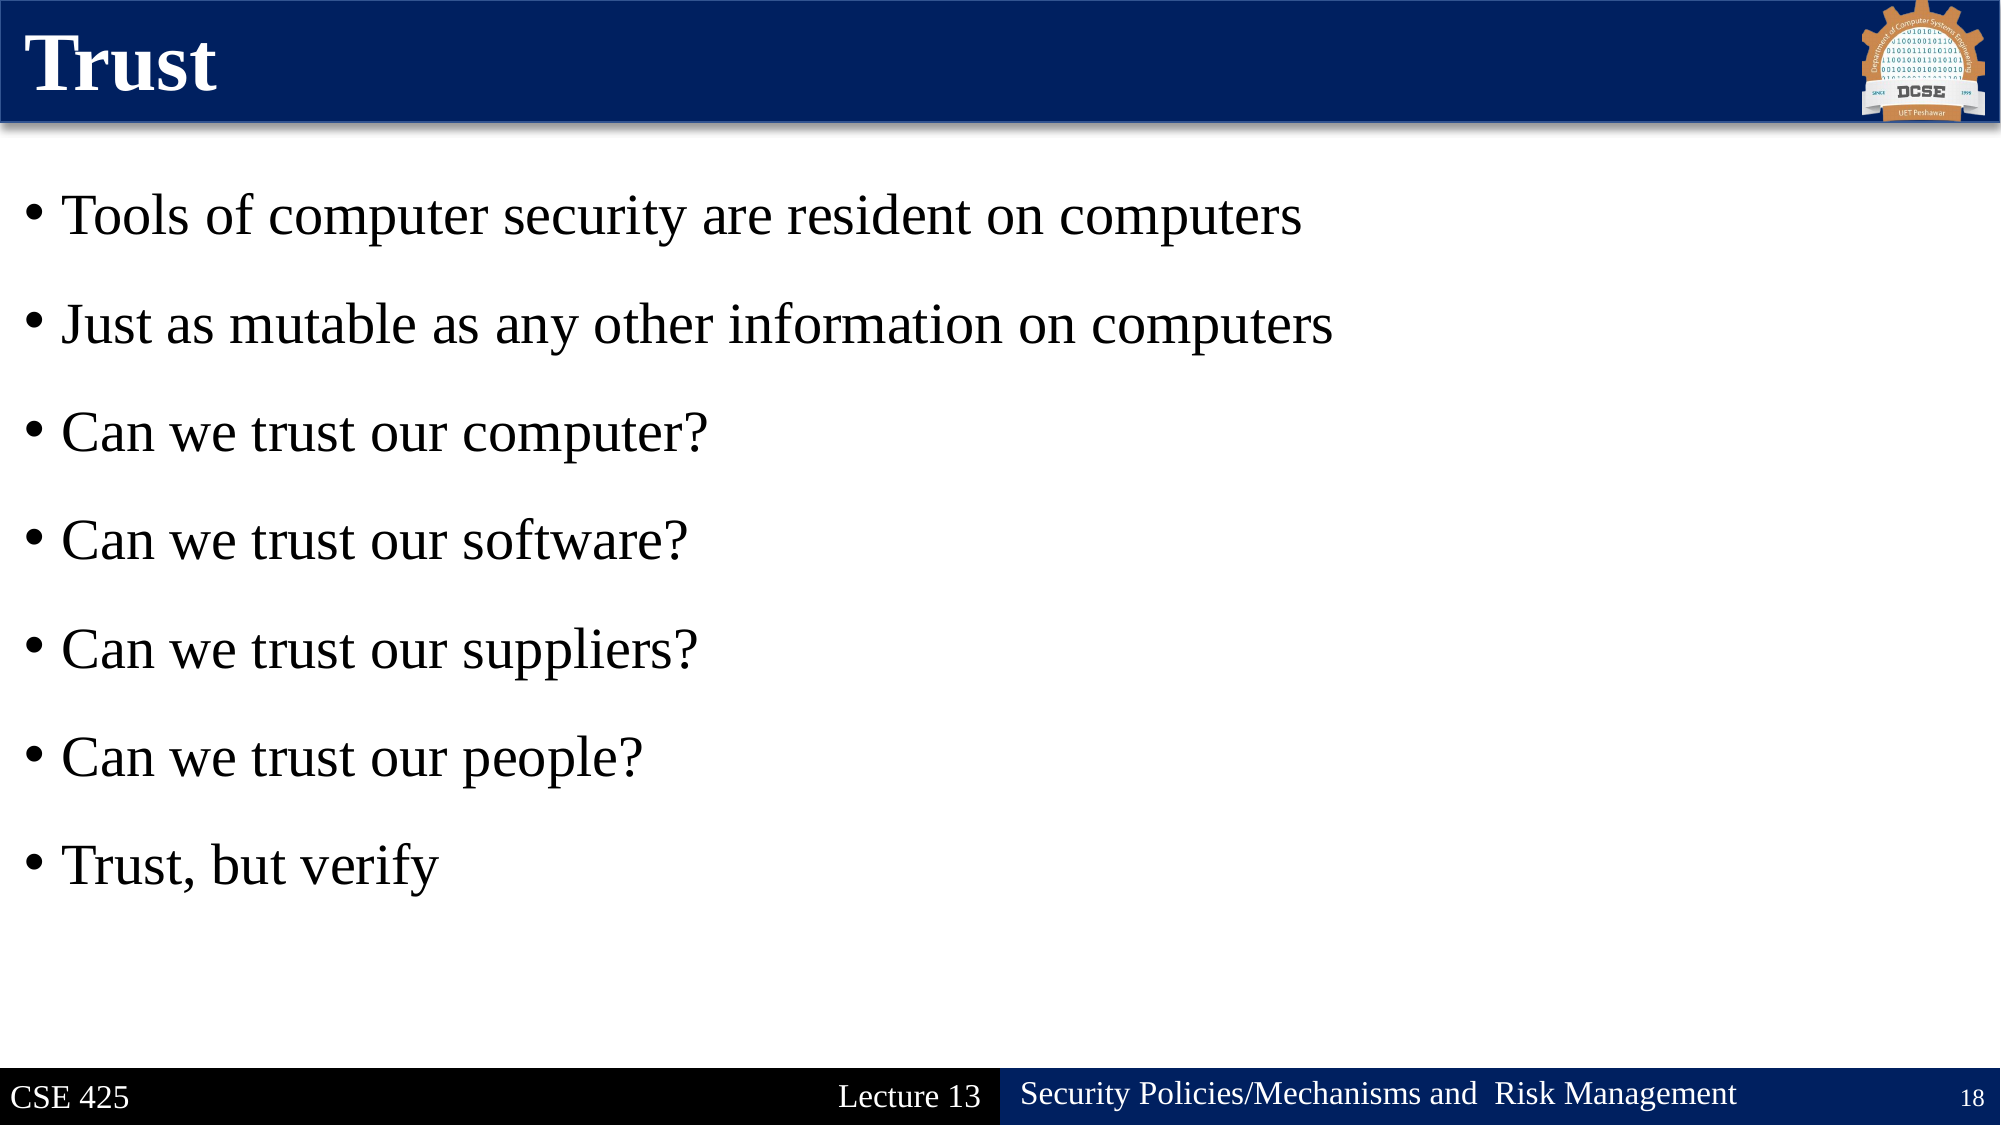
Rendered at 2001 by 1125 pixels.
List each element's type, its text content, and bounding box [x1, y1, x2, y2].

picture [1862, 0, 1985, 123]
slide_number 18 [1550, 1066, 2000, 1125]
text_box Tools of computer security are resident on computers Just as mutable as any other information on computers Can we trust our computer? Can we trust our software? Can we trust our suppliers? Can we trust our people? Trust, but verify [9, 151, 1817, 827]
title Trust [9, 23, 1735, 103]
